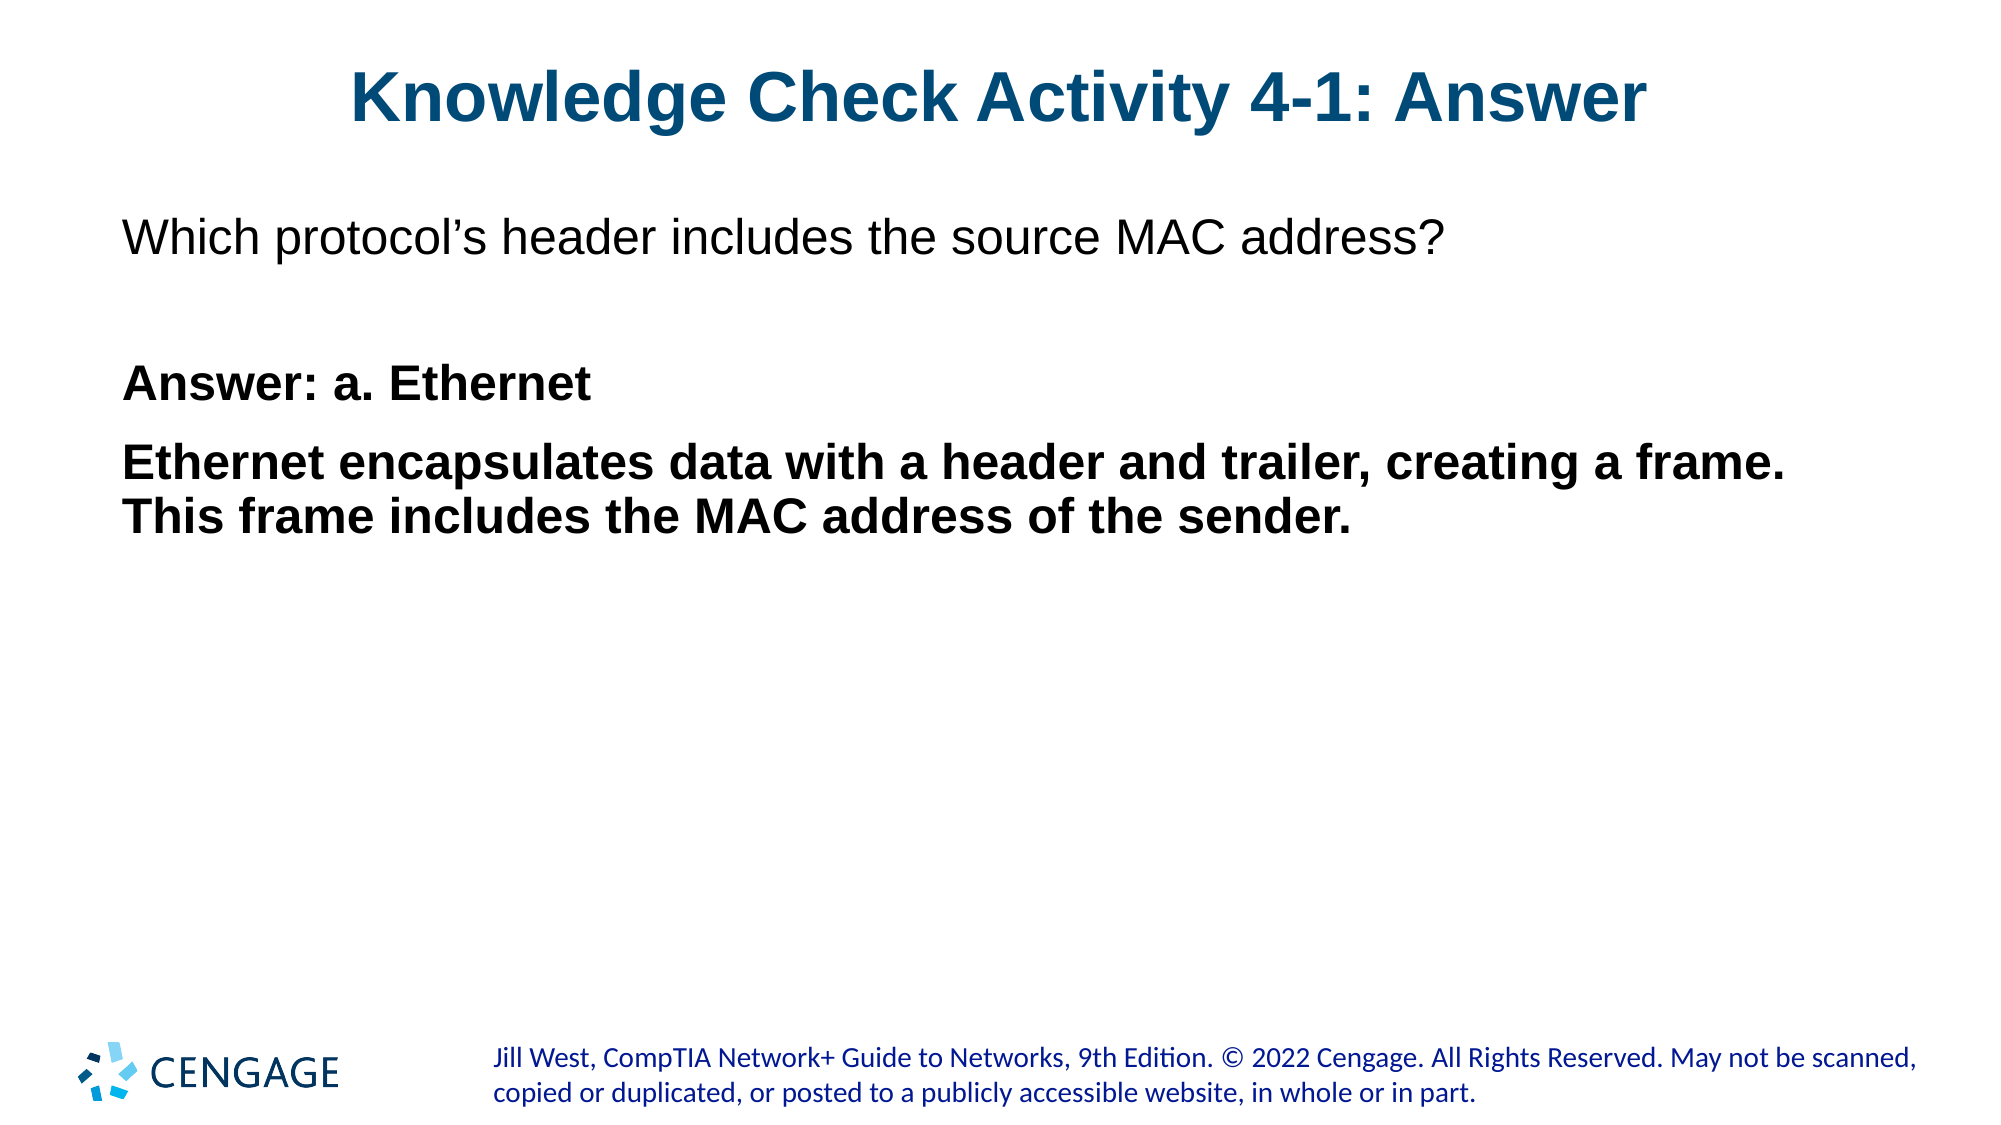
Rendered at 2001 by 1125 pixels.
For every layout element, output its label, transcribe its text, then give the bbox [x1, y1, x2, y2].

title Knowledge Check Activity 4-1: Answer [137, 59, 1863, 171]
picture [78, 1042, 338, 1101]
list Which protocol’s header includes the source MAC address? Answer: a. Ethernet Ethernet encapsulates data with a header and trailer, creating a frame. This frame includes the MAC address of the sender. [121, 211, 1880, 824]
